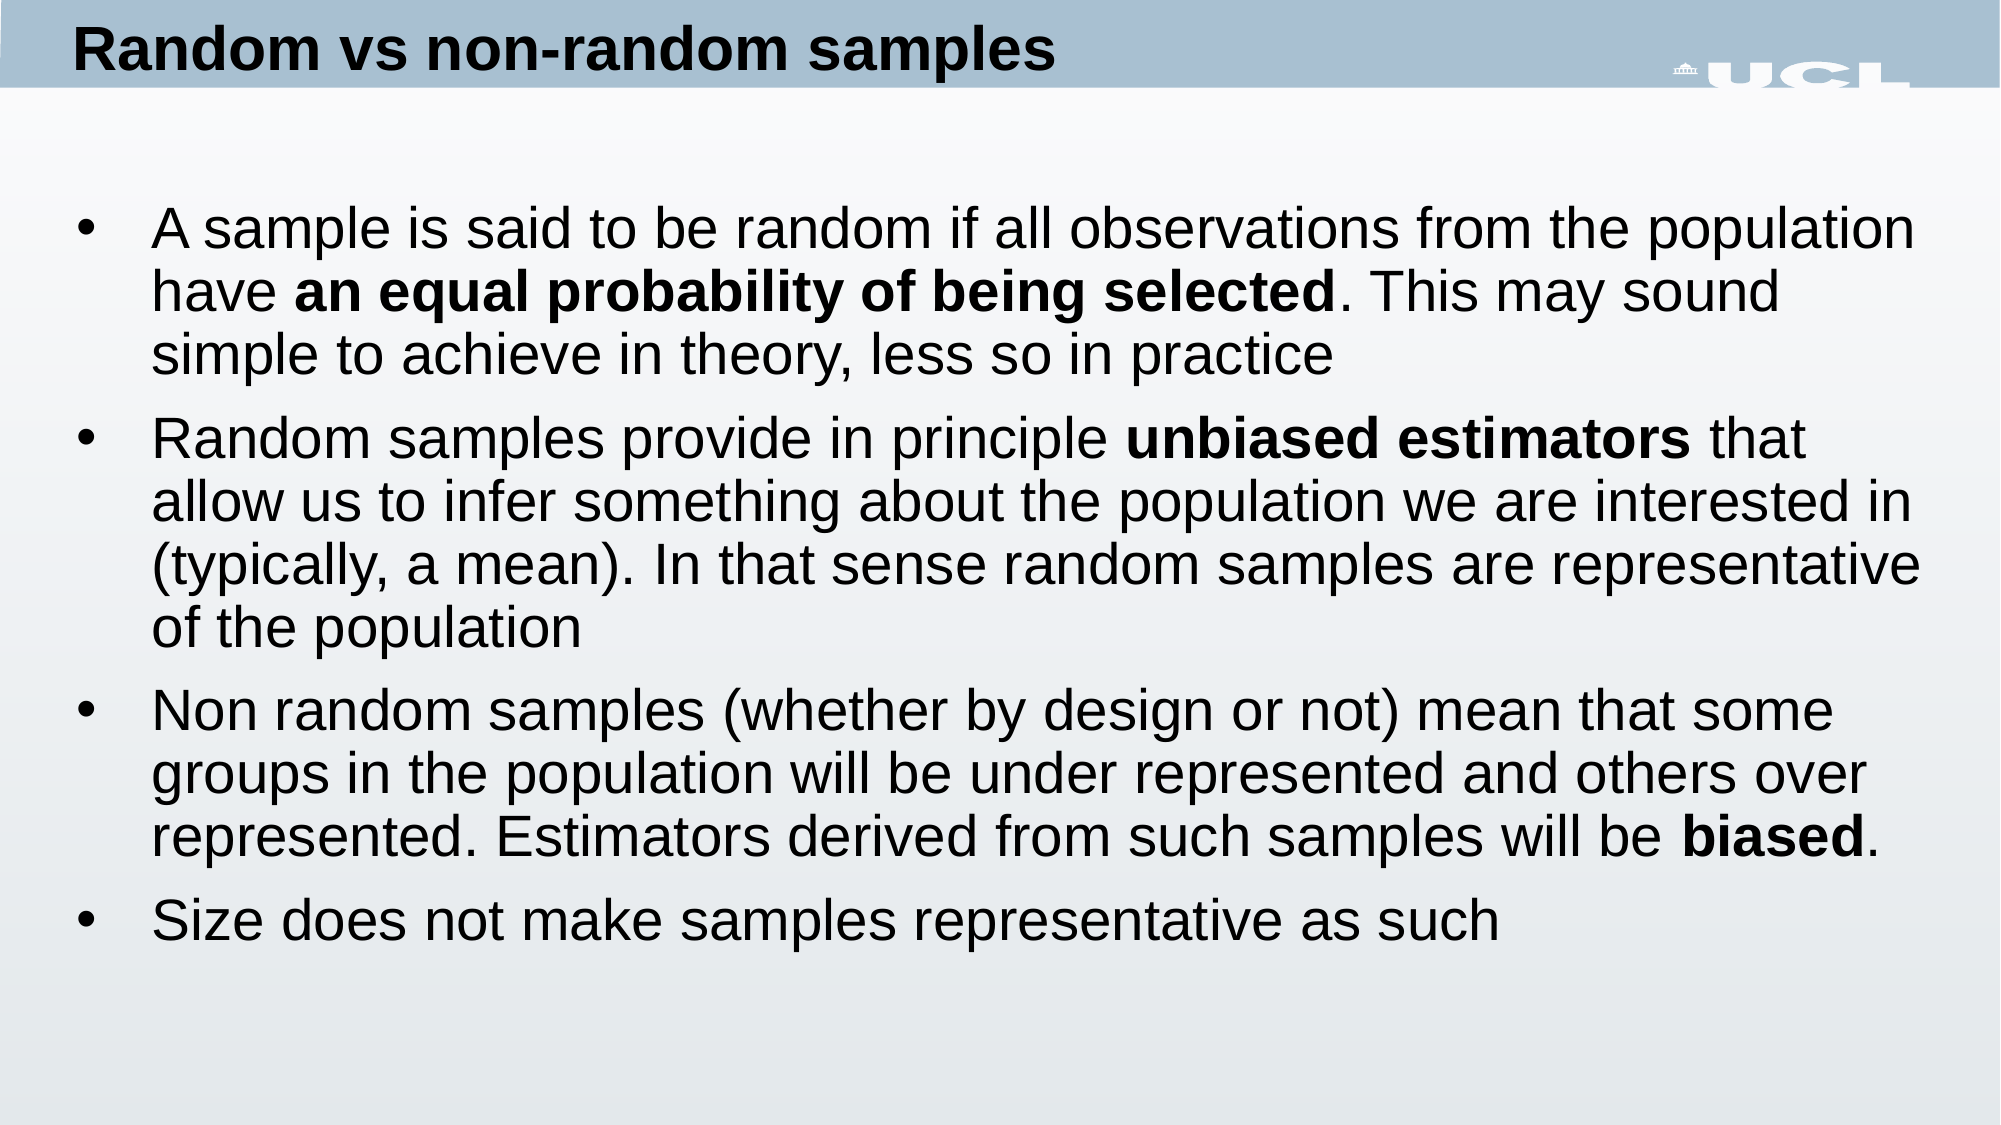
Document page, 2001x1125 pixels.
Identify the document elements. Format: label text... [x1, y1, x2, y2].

subtitle A sample is said to be random if all observations from the population have an equal probability of being selected. This may sound simple to achieve in theory, less so in practice Random samples provide in principle unbiased estimators that allow us to infer something about the population we are interested in (typically, a mean). In that sense random samples are representative of the population Non random samples (whether by design or not) mean that some groups in the population will be under represented and others over represented. Estimators derived from such samples will be biased. Size does not make samples representative as such [76, 225, 1934, 926]
text_box Random vs non-random samples [72, 16, 1929, 84]
